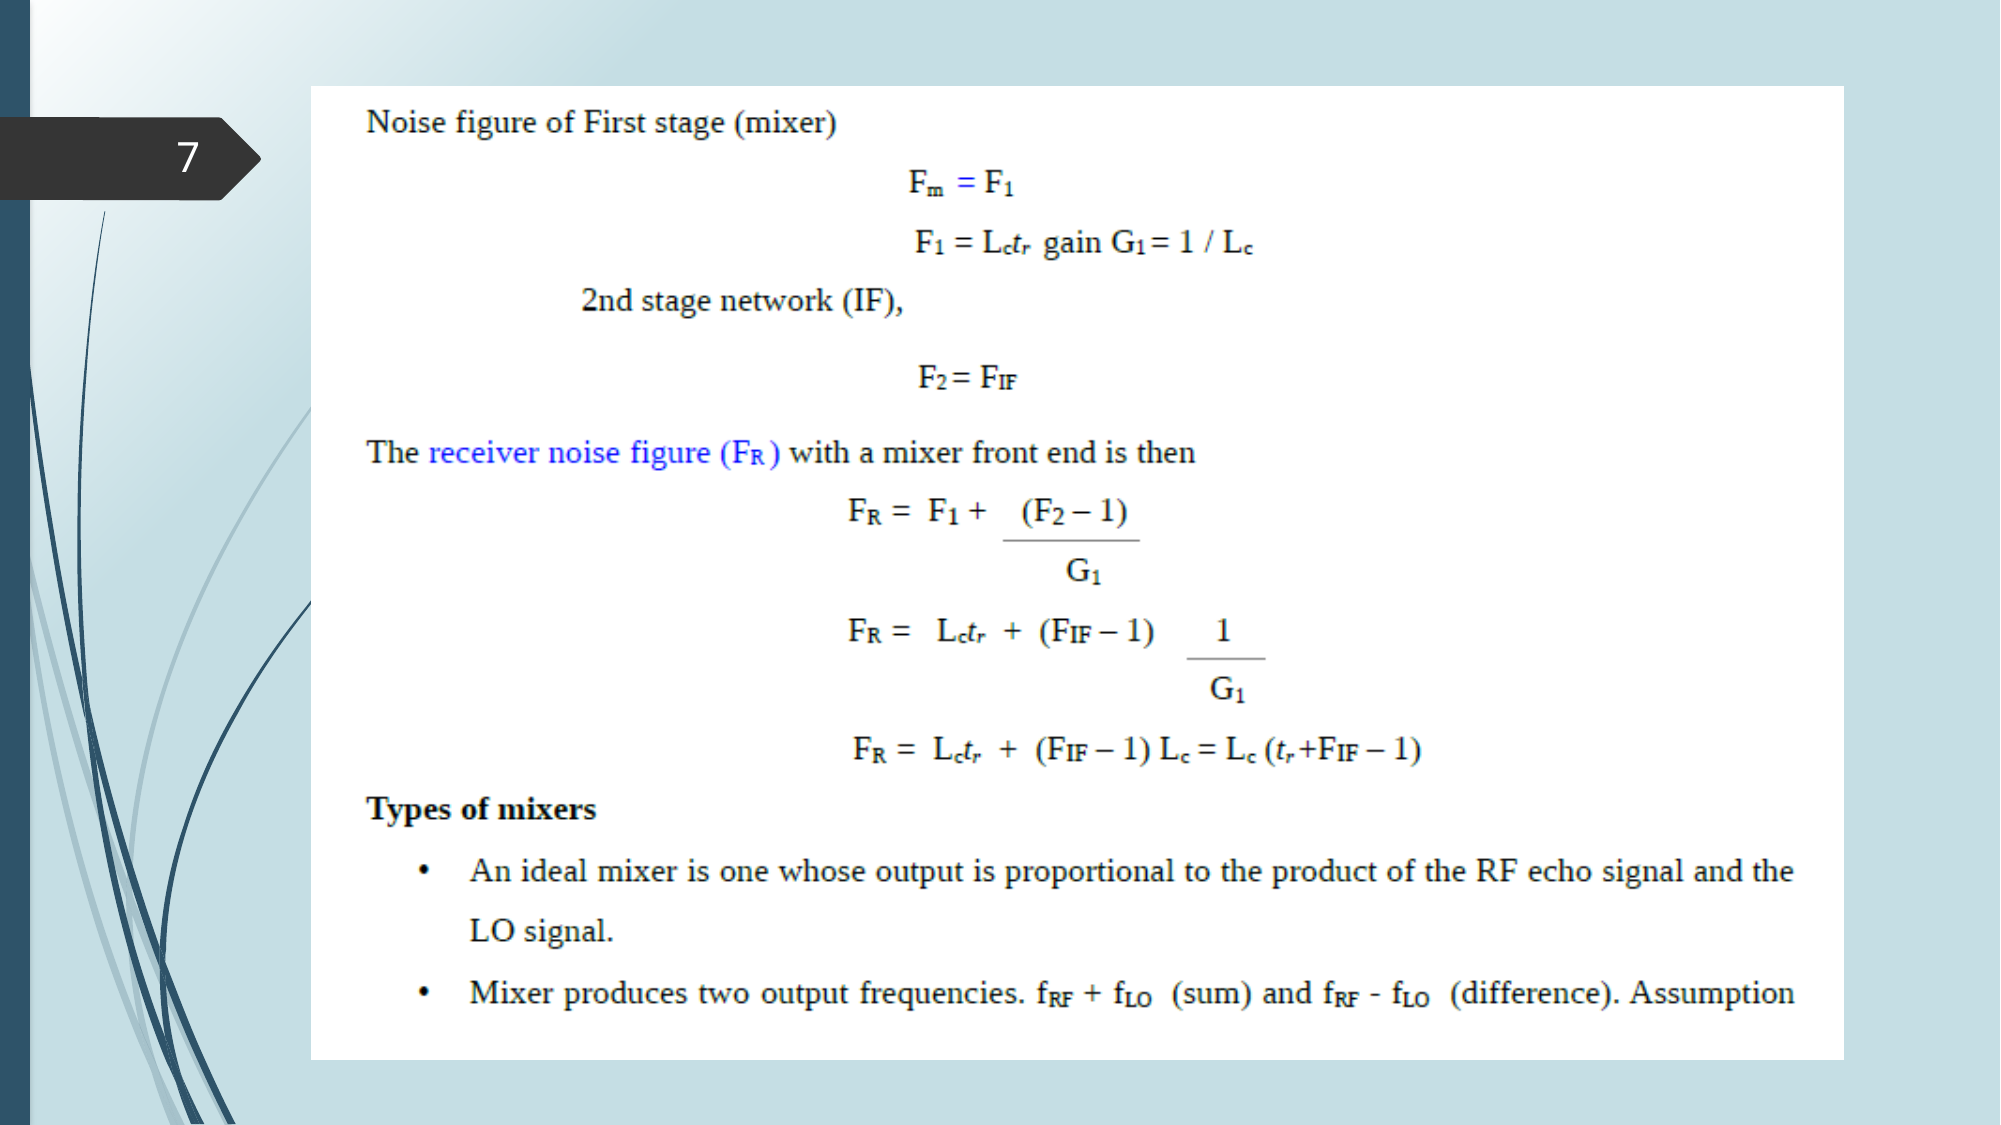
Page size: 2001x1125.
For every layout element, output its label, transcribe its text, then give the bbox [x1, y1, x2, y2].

slide_number 7 [87, 129, 216, 190]
picture [311, 86, 1844, 1060]
